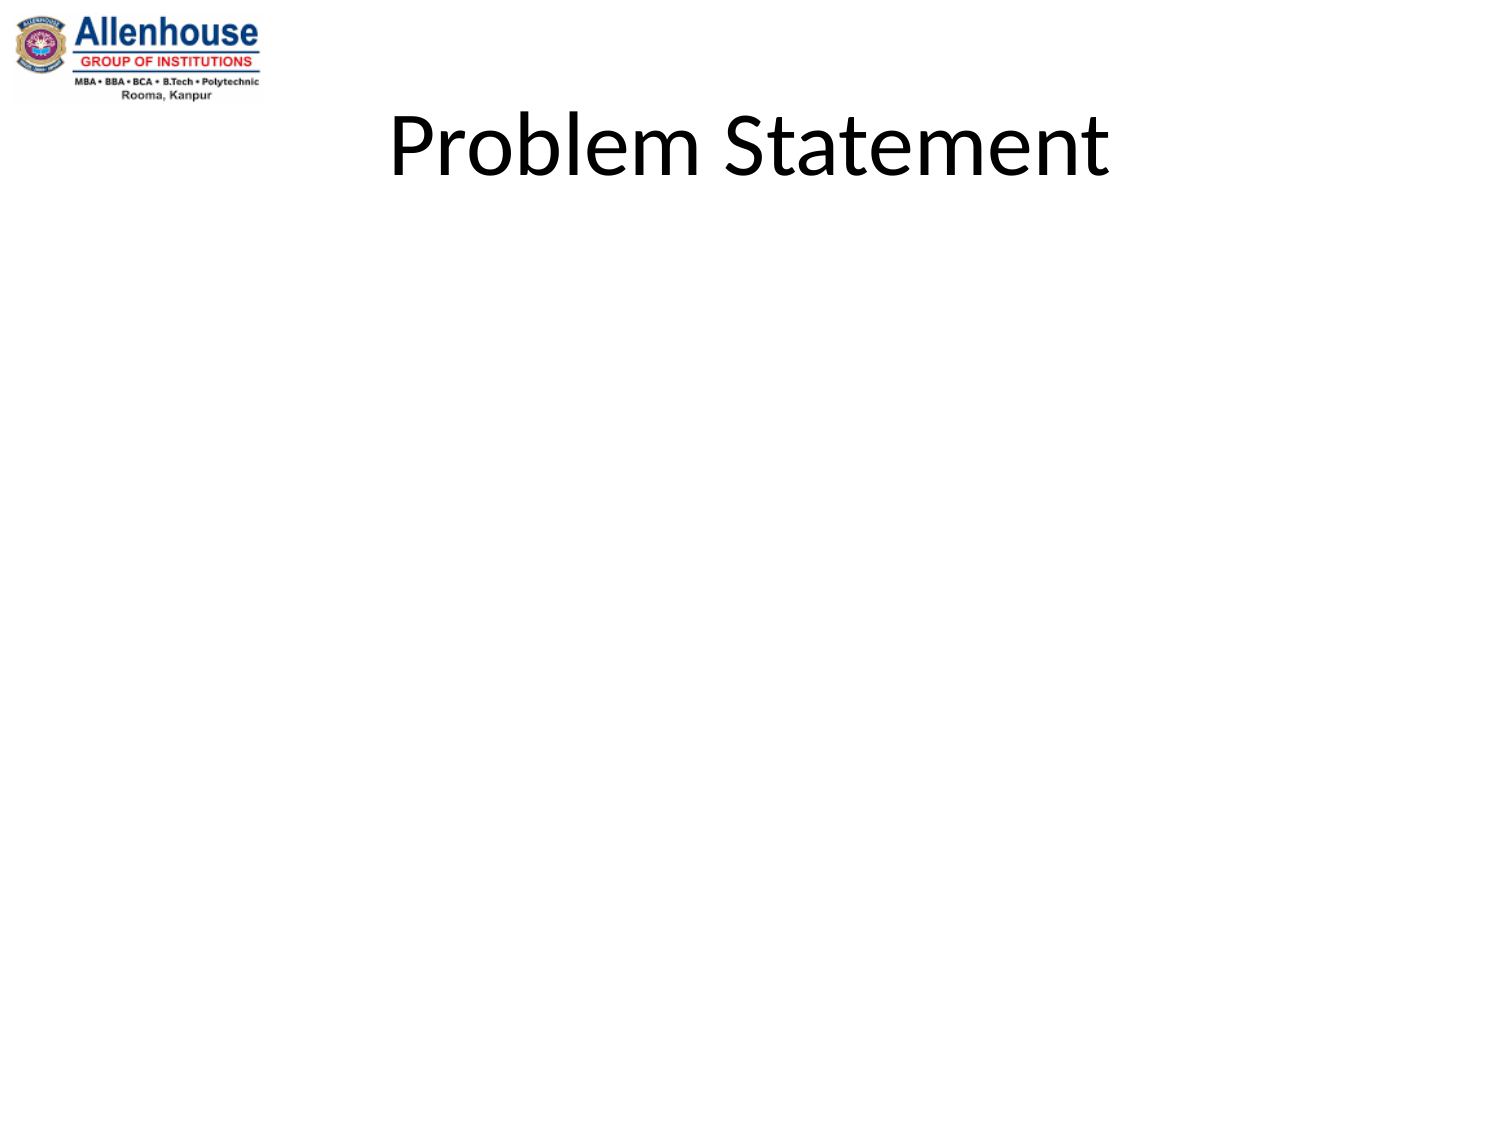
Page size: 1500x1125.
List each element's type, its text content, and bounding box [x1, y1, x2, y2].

picture [12, 12, 263, 106]
title Problem Statement [75, 45, 1425, 233]
